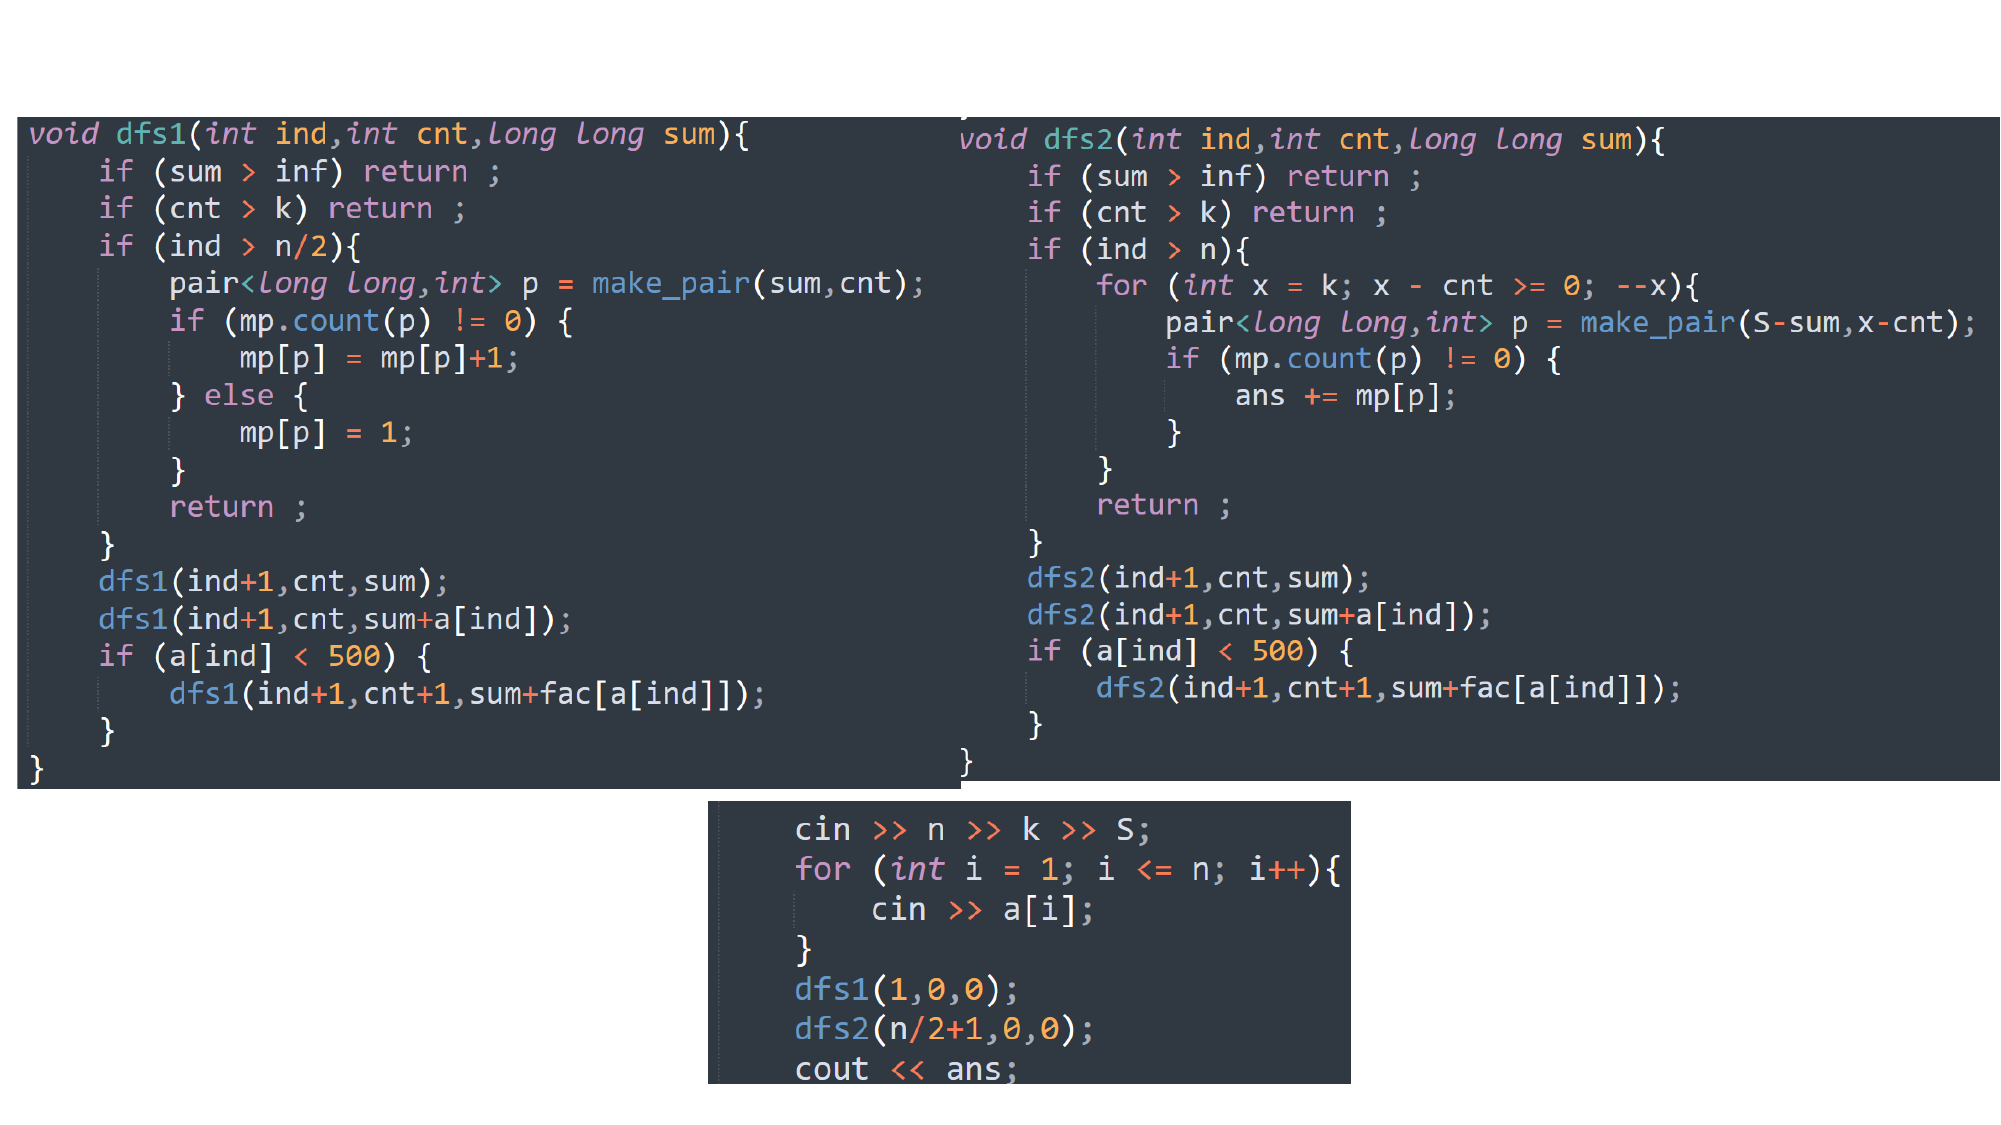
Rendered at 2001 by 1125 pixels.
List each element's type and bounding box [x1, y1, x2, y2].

picture [17, 117, 2000, 789]
picture [708, 801, 1351, 1084]
